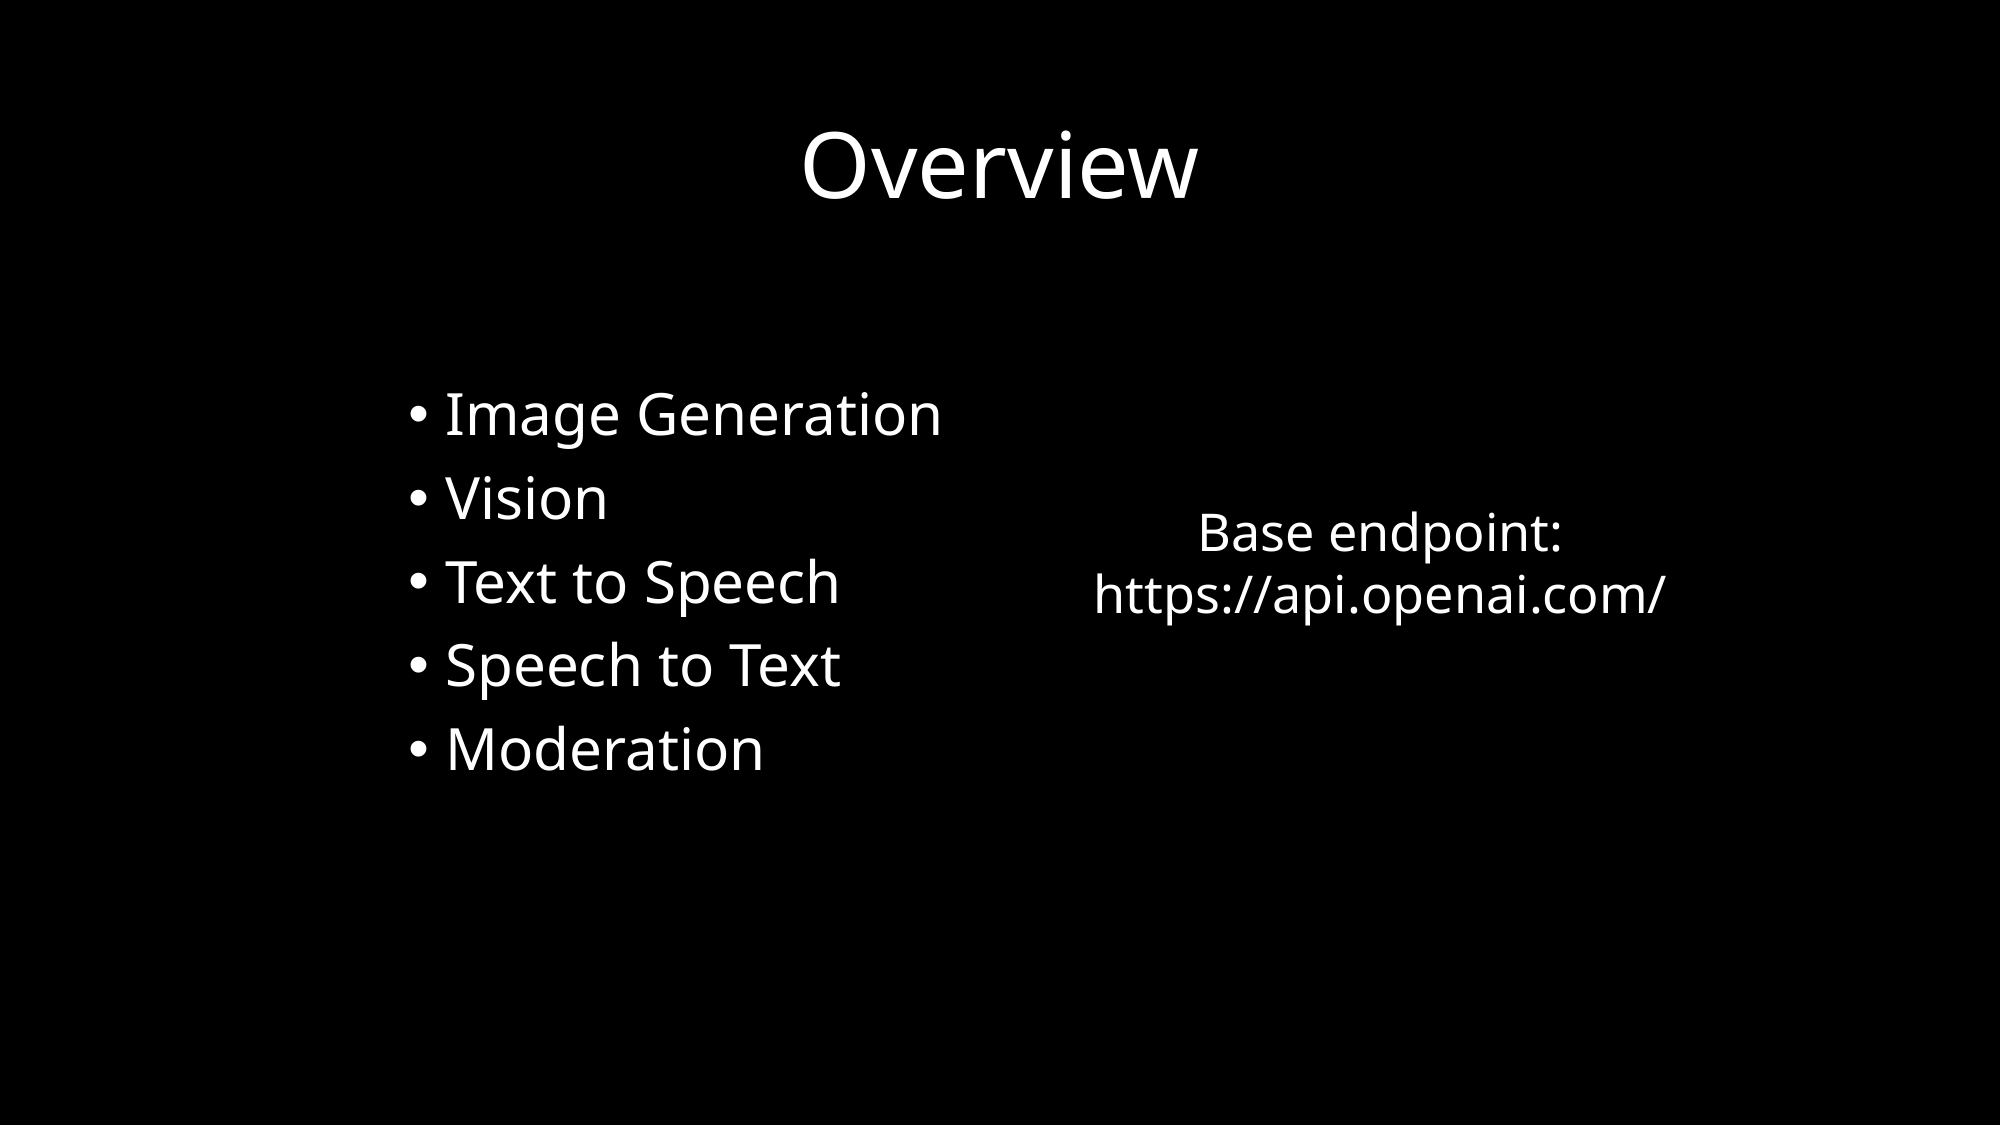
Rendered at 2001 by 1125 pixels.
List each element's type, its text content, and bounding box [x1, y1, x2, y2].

title Overview [137, 59, 1863, 278]
list Image Generation Vision Text to Speech Speech to Text Moderation [393, 377, 1000, 1092]
text_box Base endpoint: https://api.openai.com/ [959, 491, 1802, 632]
